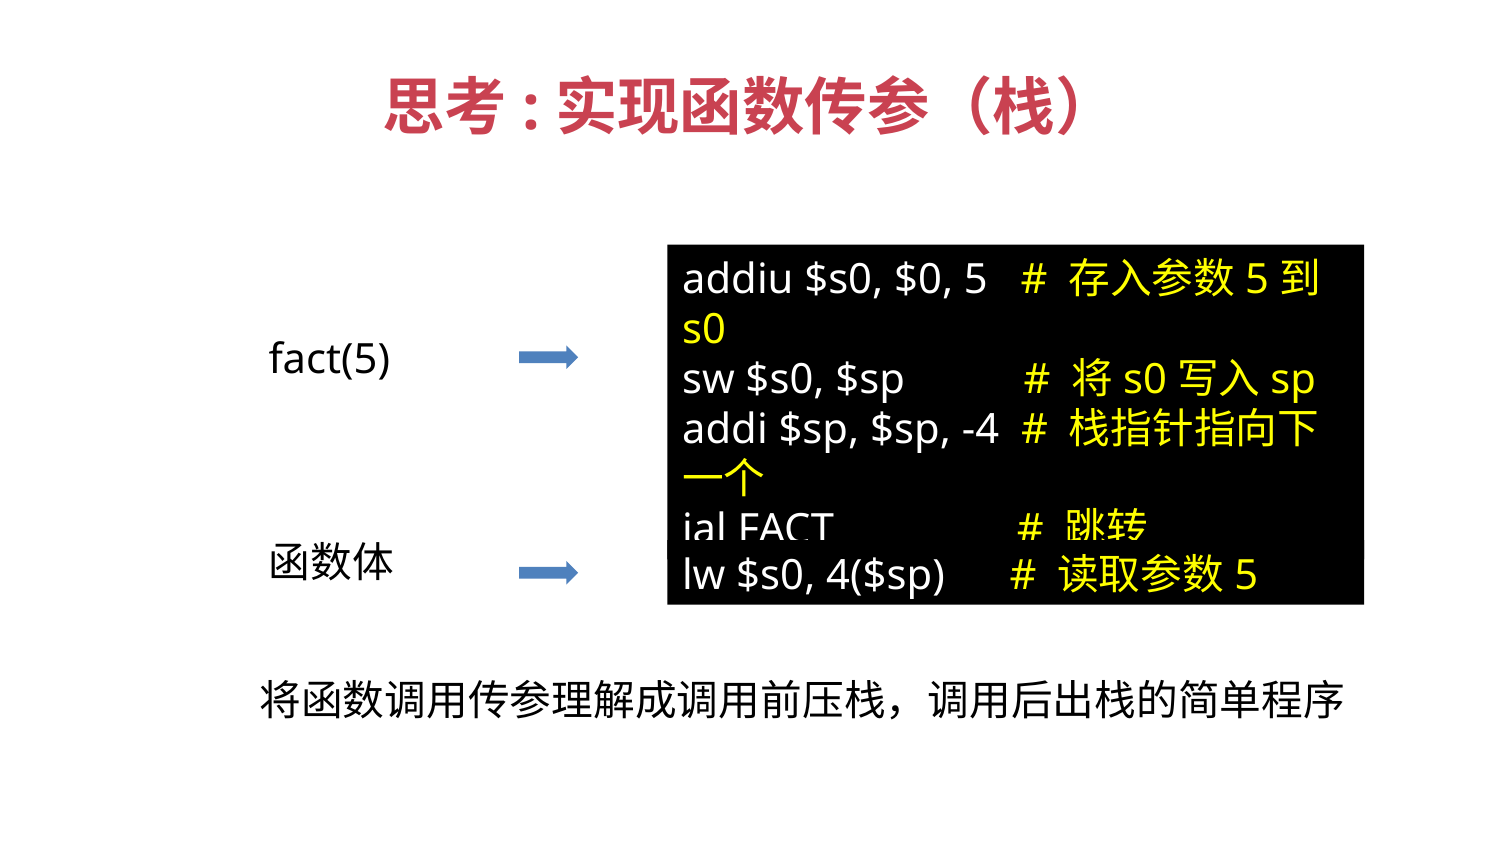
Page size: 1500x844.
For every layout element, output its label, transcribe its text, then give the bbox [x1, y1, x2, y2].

title 思考:实现函数传参（栈） [74, 33, 1426, 175]
text_box addiu $s0, $0, 5 # 存入参数5到s0 sw $s0, $sp # 将s0写入sp addi $sp, $sp, -4 # 栈指针指向下一个 jal FACT # 跳转 [667, 244, 1365, 540]
text_box fact(5) [253, 324, 420, 390]
text_box 函数体 [253, 528, 420, 593]
text_box [519, 345, 579, 369]
text_box lw $s0, 4($sp) # 读取参数5 [667, 540, 1365, 605]
text_box [519, 560, 579, 585]
text_box 将函数调用传参理解成调用前压栈，调用后出栈的简单程序 [244, 666, 1360, 732]
